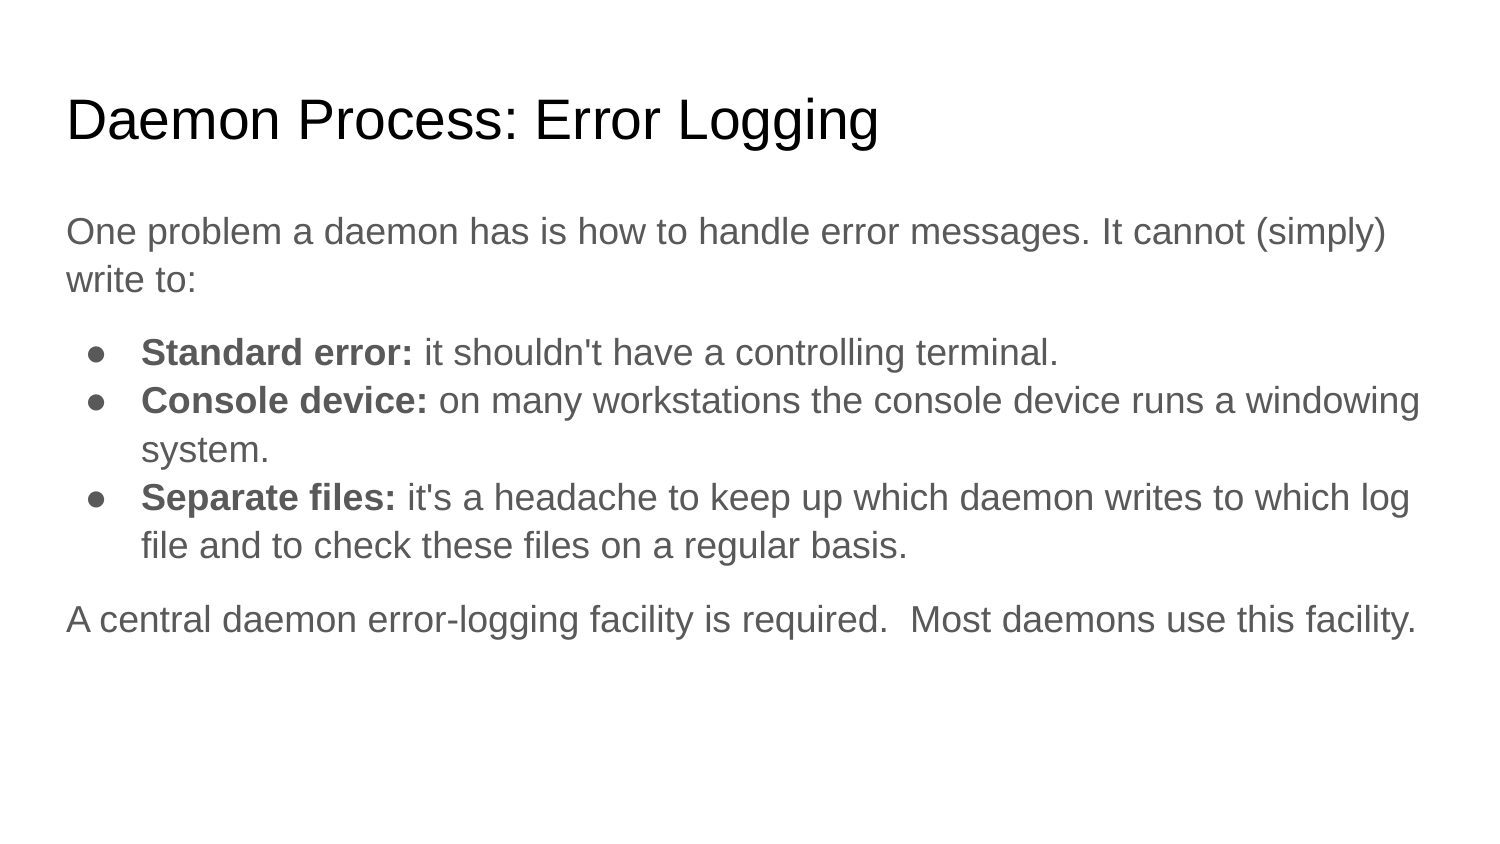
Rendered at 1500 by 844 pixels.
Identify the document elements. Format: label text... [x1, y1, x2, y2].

list One problem a daemon has is how to handle error messages. It cannot (simply) write to: Standard error: it shouldn't have a controlling terminal. Console device: on many workstations the console device runs a windowing system. Separate files: it's a headache to keep up which daemon writes to which log file and to check these files on a regular basis. A central daemon error-logging facility is required. Most daemons use this facility. [51, 189, 1449, 750]
title Daemon Process: Error Logging [51, 72, 1449, 167]
